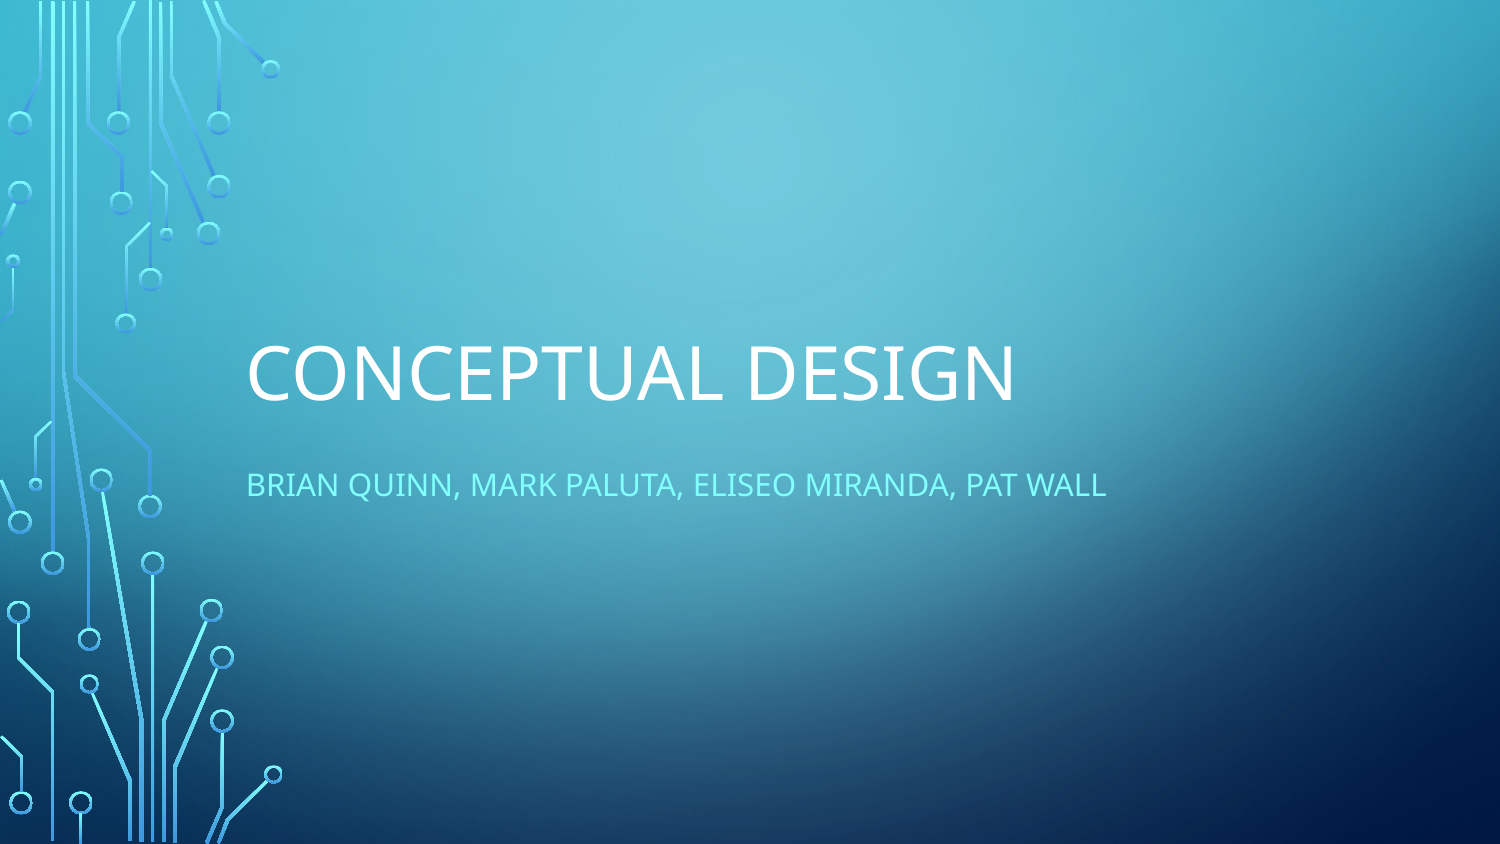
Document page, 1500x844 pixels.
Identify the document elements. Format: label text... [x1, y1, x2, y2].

title Conceptual Design [230, 138, 1313, 432]
subtitle Brian Quinn, Mark Paluta, Eliseo Miranda, Pat Wall [230, 443, 1313, 647]
